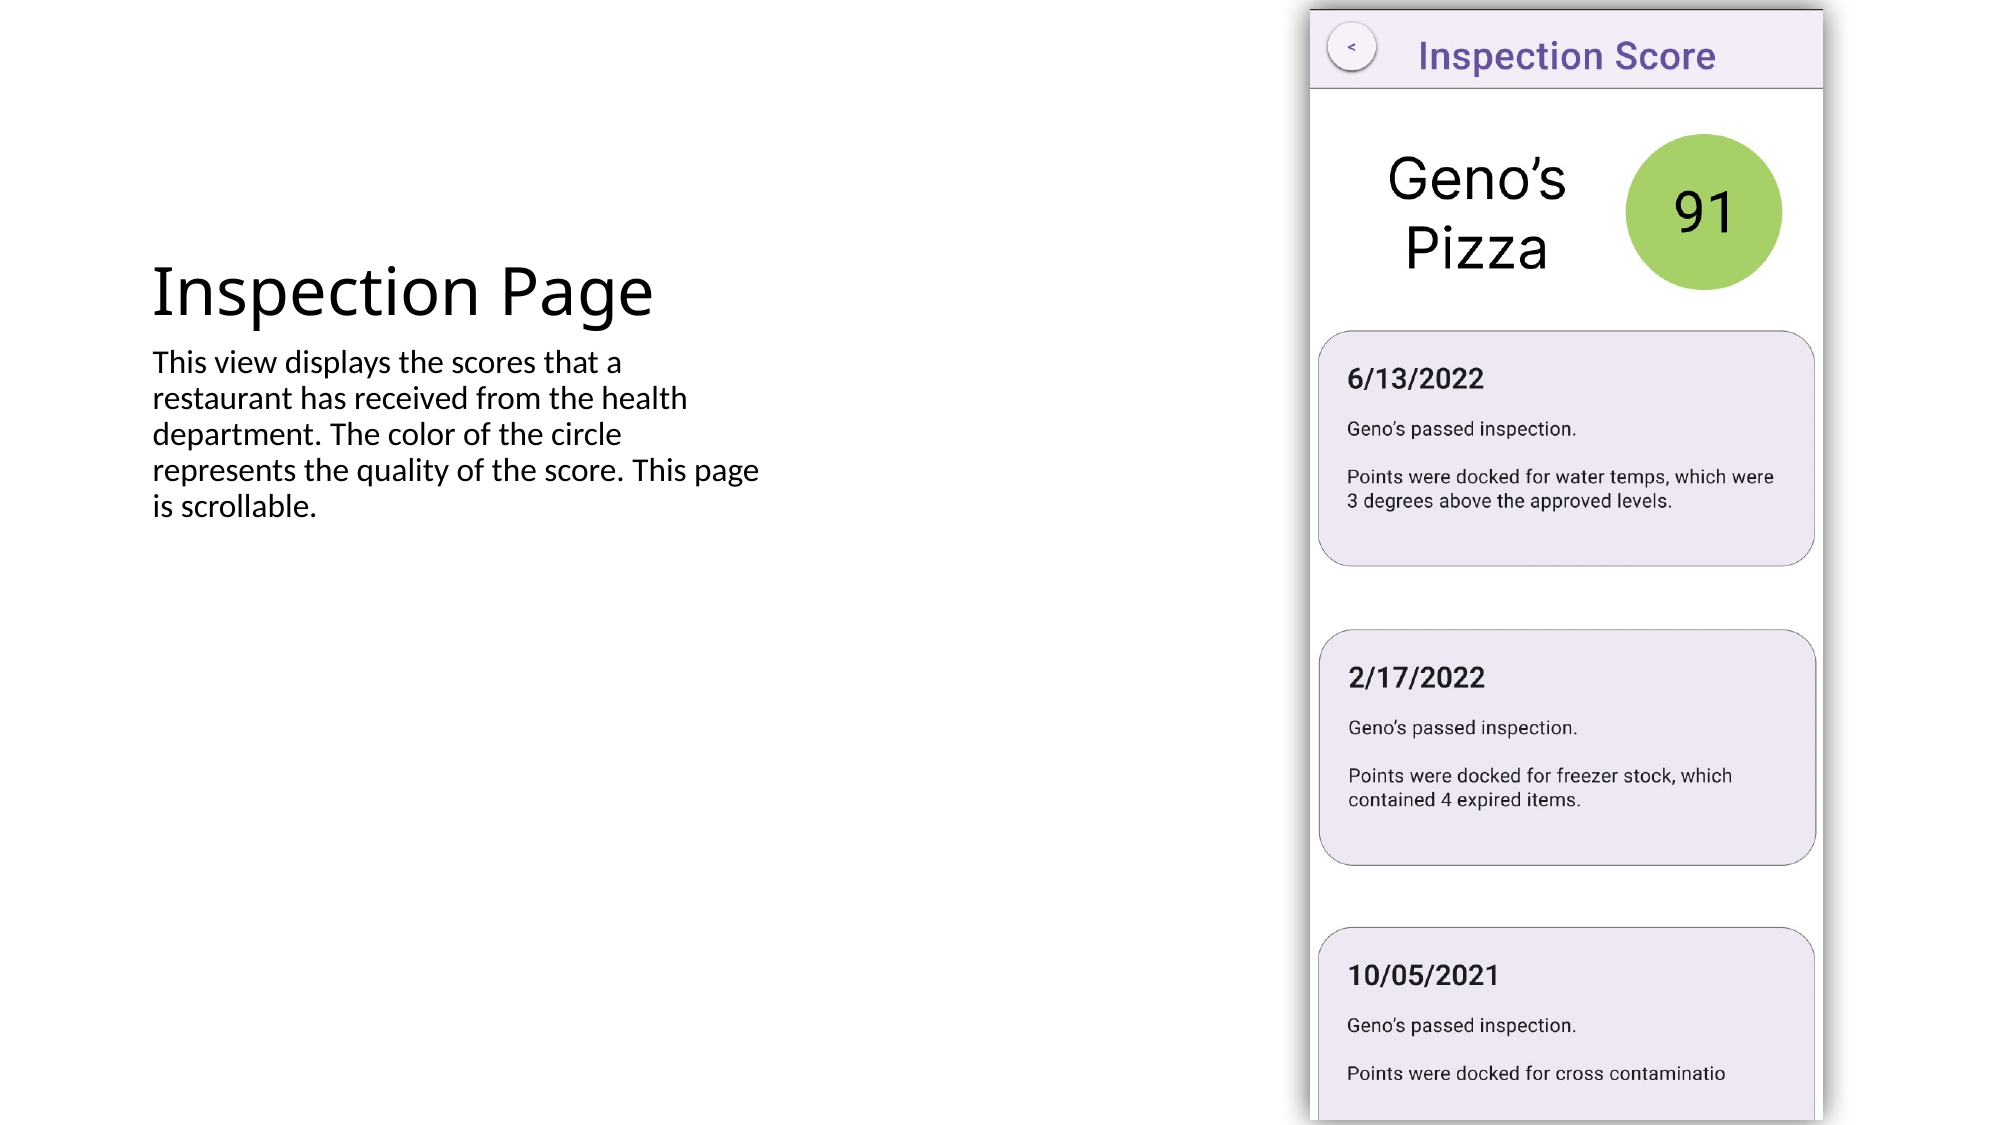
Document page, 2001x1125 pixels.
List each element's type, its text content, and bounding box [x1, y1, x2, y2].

list This view displays the scores that a restaurant has received from the health department. The color of the circle represents the quality of the score. This page is scrollable. [137, 337, 783, 963]
title Inspection Page [137, 75, 783, 337]
picture [1310, 9, 1823, 1120]
